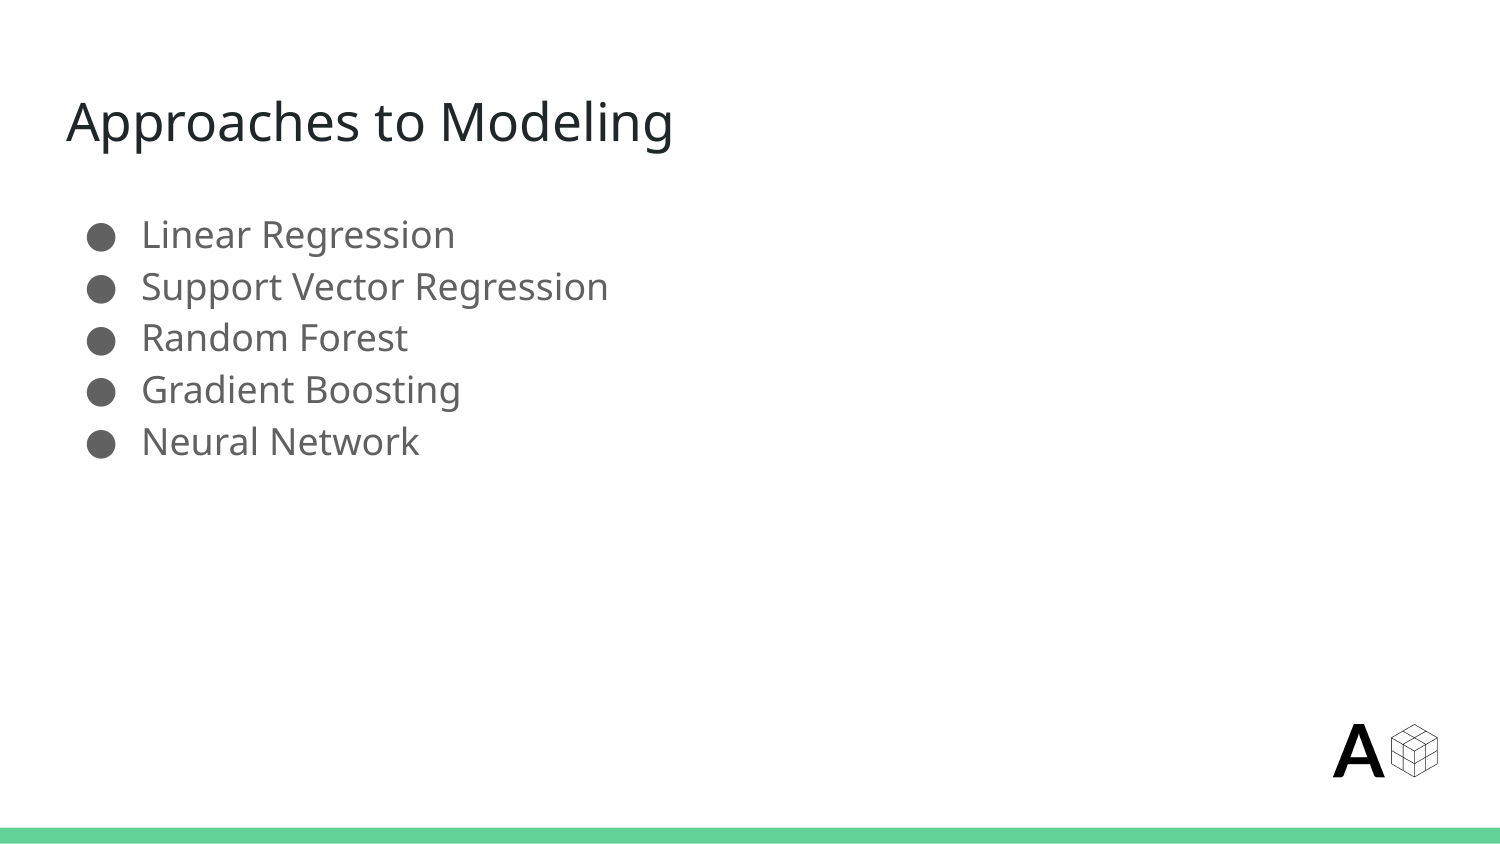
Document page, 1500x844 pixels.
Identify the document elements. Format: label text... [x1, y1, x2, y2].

title Approaches to Modeling [51, 72, 1449, 167]
picture [1322, 704, 1450, 800]
list Linear Regression Support Vector Regression Random Forest Gradient Boosting Neural Network [51, 189, 1449, 750]
